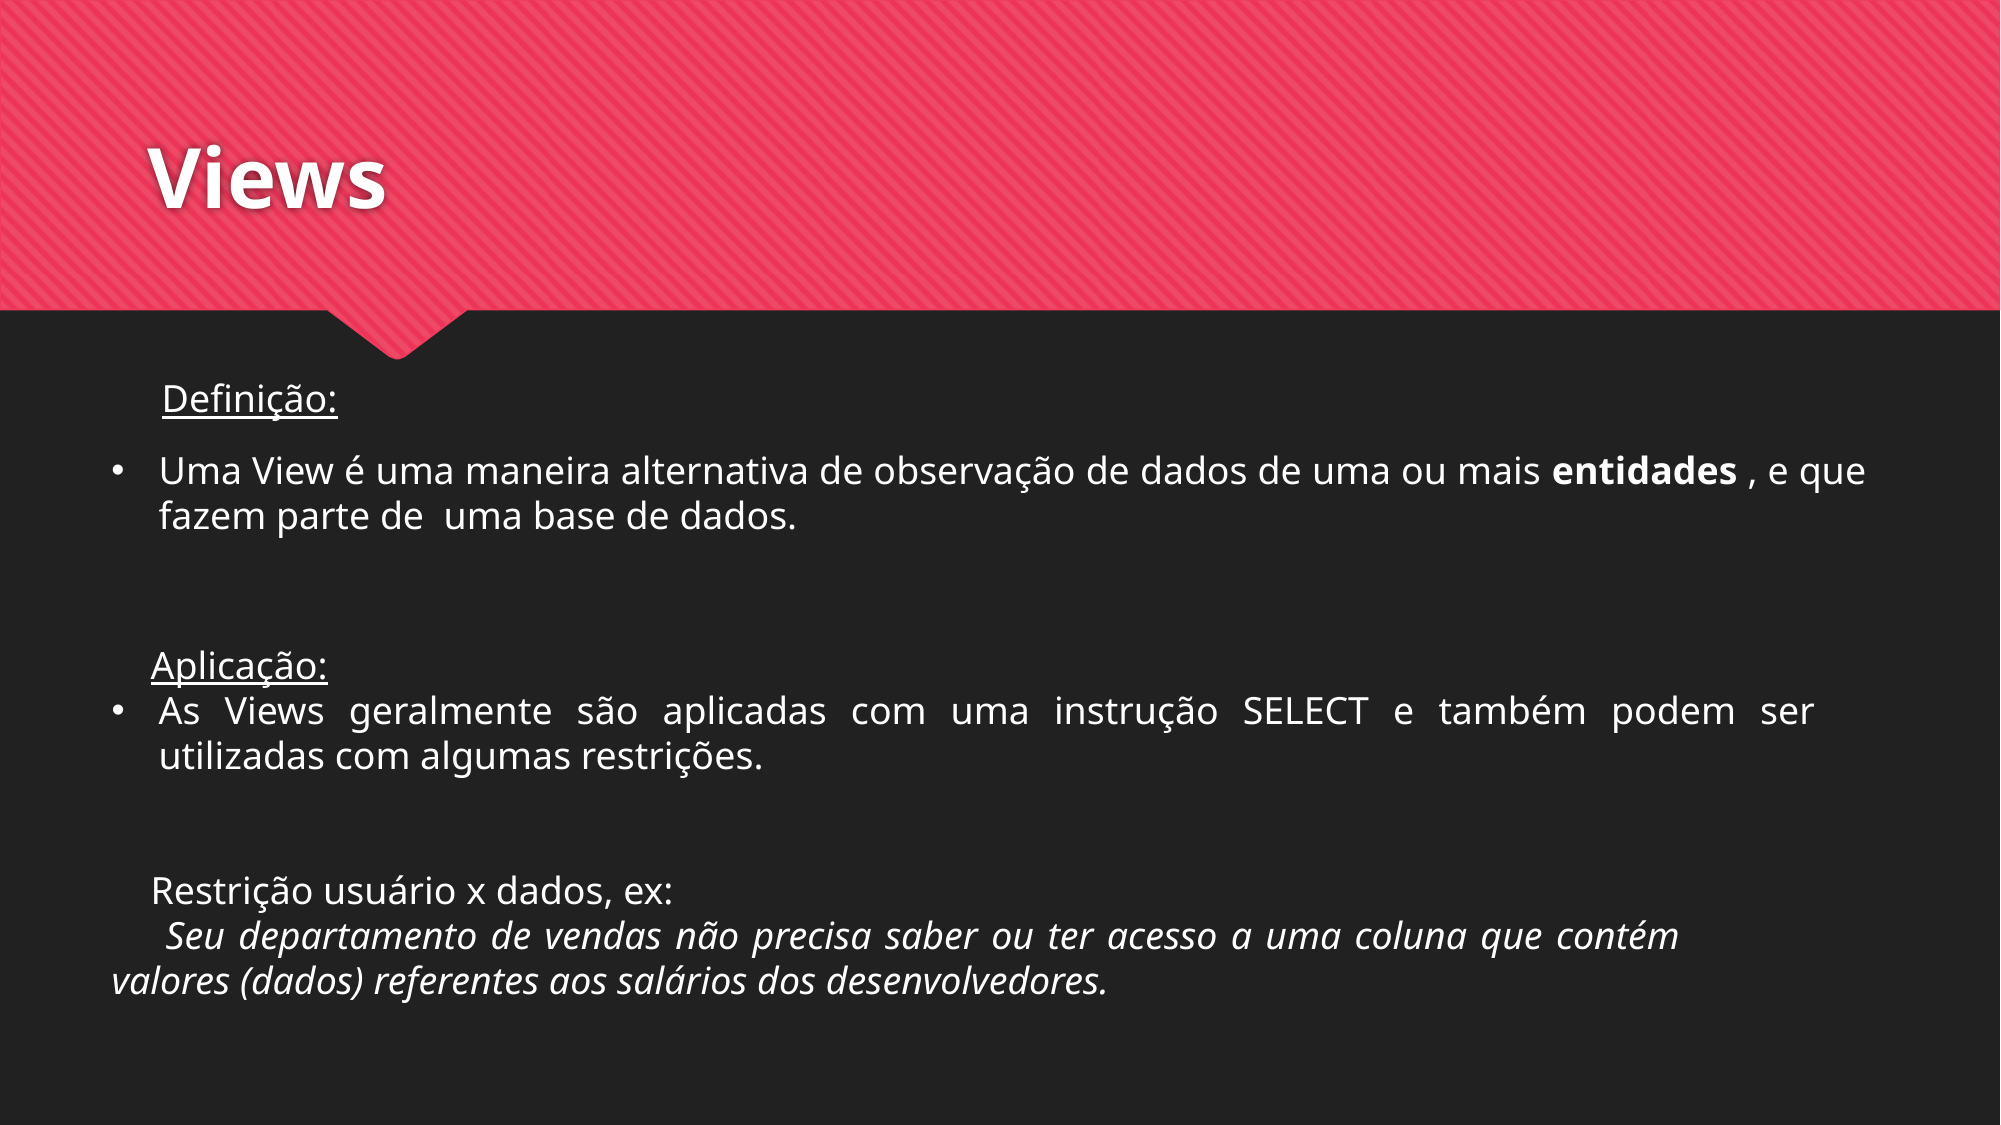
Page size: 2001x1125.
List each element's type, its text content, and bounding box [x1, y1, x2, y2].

text_box Aplicação: As Views geralmente são aplicadas com uma instrução SELECT e também podem ser utilizadas com algumas restrições. Restrição usuário x dados, ex: Seu departamento de vendas não precisa saber ou ter acesso a uma coluna que contém valores (dados) referentes aos salários dos desenvolvedores. [96, 634, 1832, 1125]
text_box Definição: [146, 367, 450, 428]
text_box Uma View é uma maneira alternativa de observação de dados de uma ou mais entidades , e que fazem parte de uma base de dados. [96, 439, 1882, 545]
title Views [132, 73, 1868, 233]
